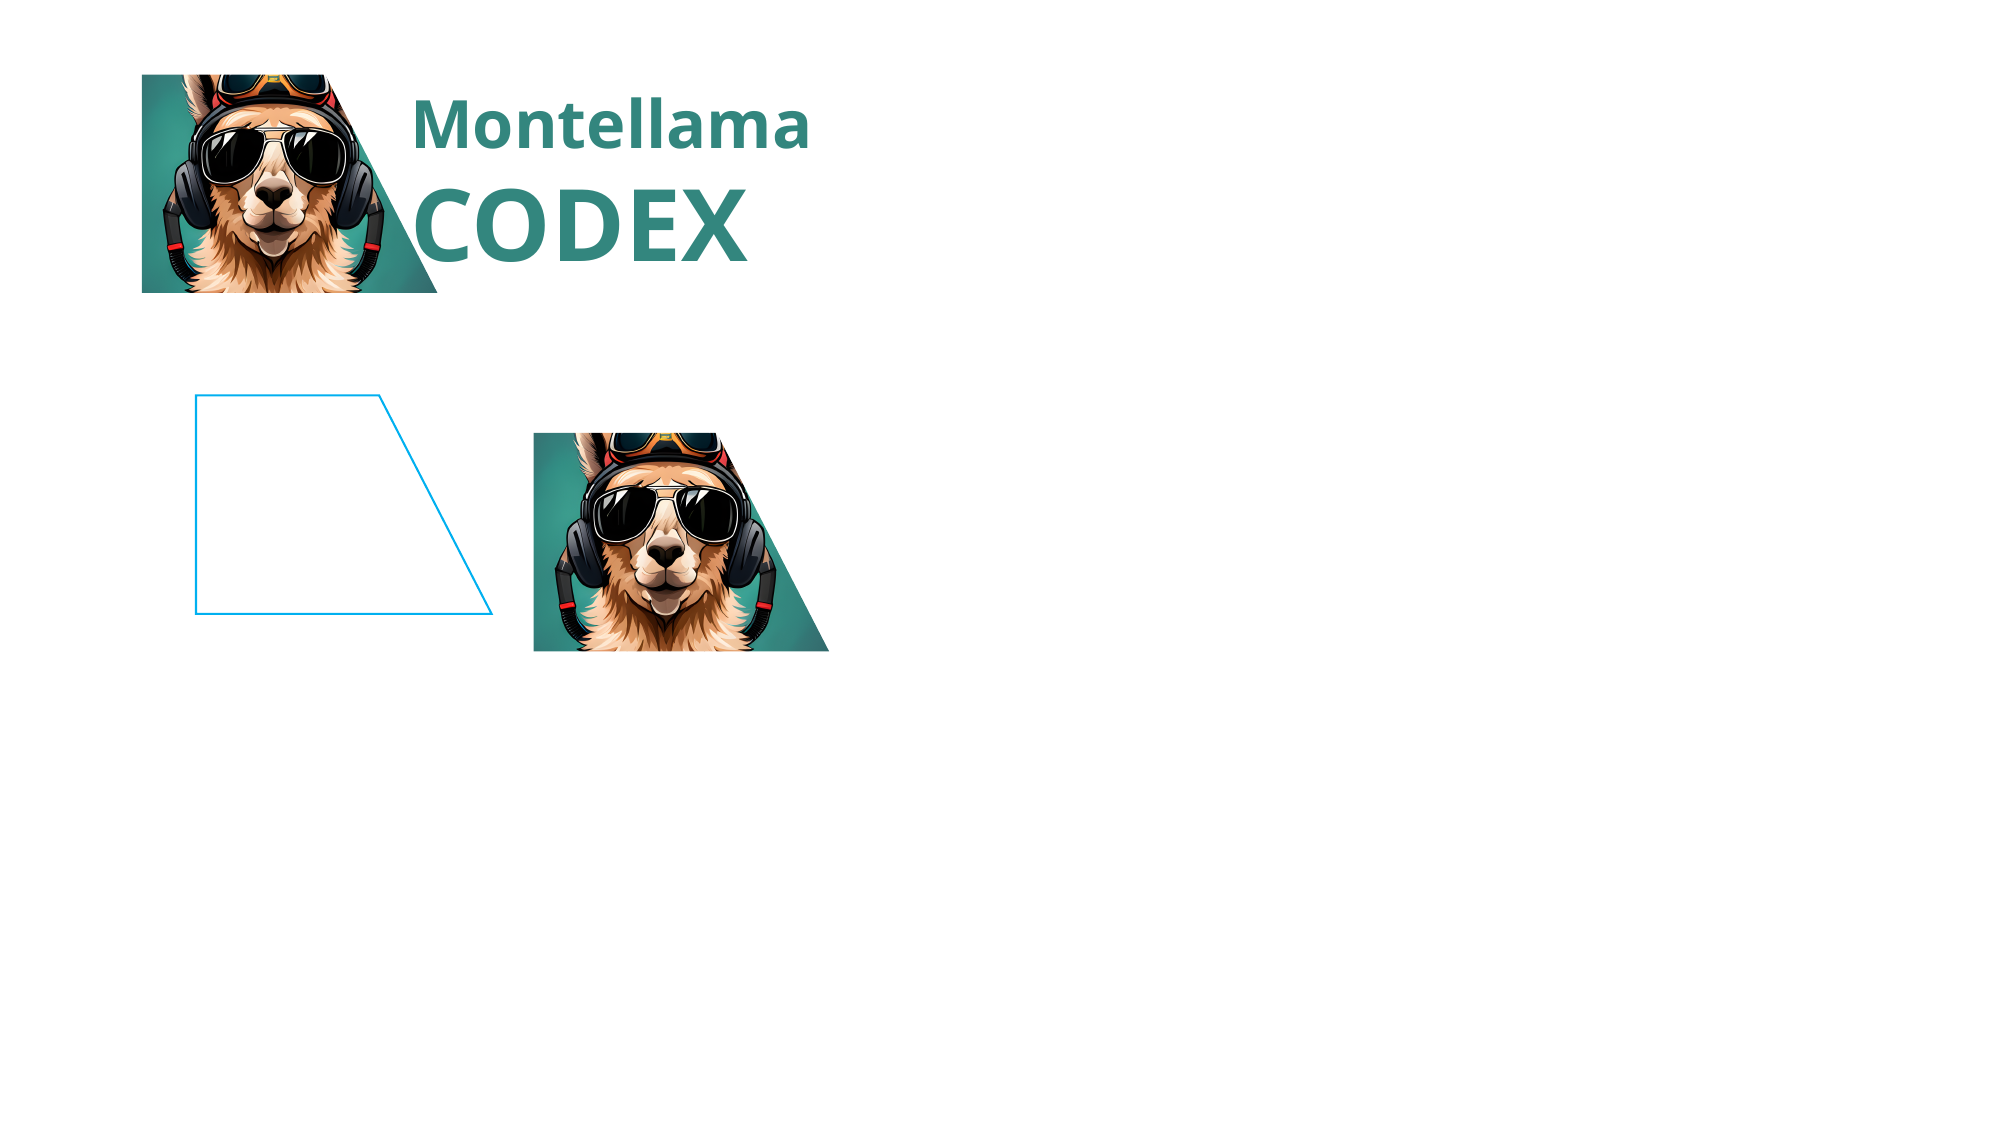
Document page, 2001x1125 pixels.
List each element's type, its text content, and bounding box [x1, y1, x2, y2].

picture [141, 74, 438, 294]
picture [533, 432, 830, 652]
text_box [194, 394, 494, 615]
text_box Montellama CODEX [438, 74, 828, 290]
